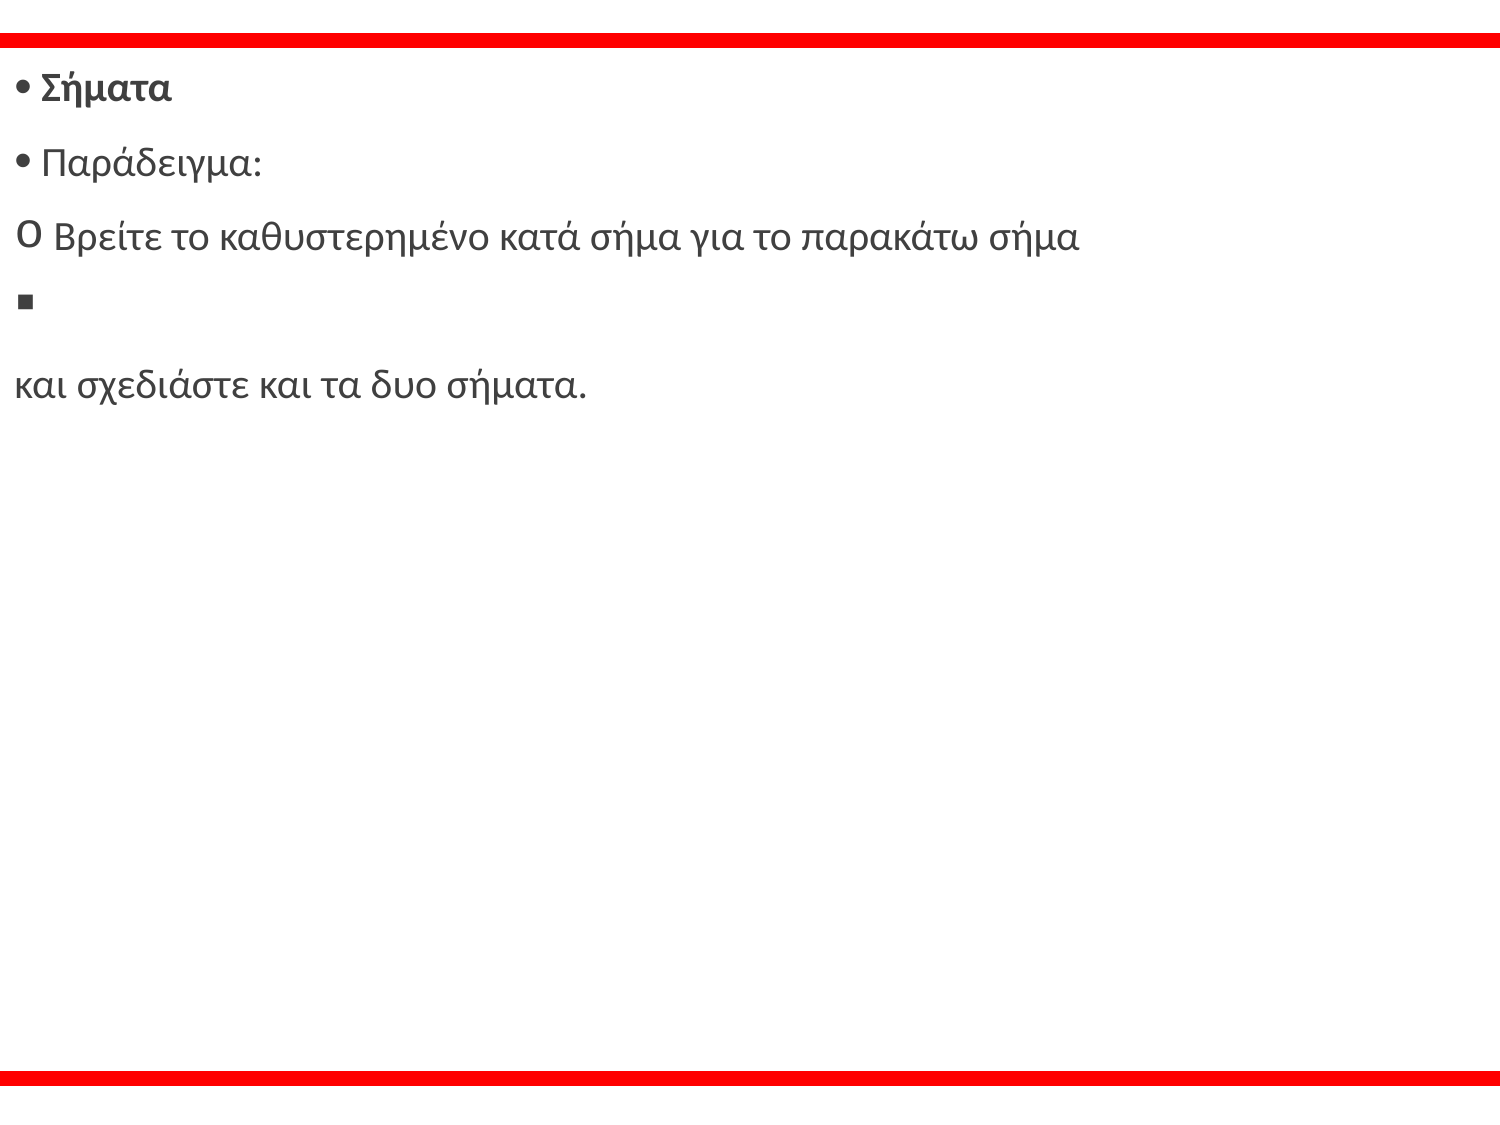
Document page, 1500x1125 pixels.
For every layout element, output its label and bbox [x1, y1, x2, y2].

text_box [0, 1071, 1500, 1086]
text_box [0, 33, 1500, 48]
